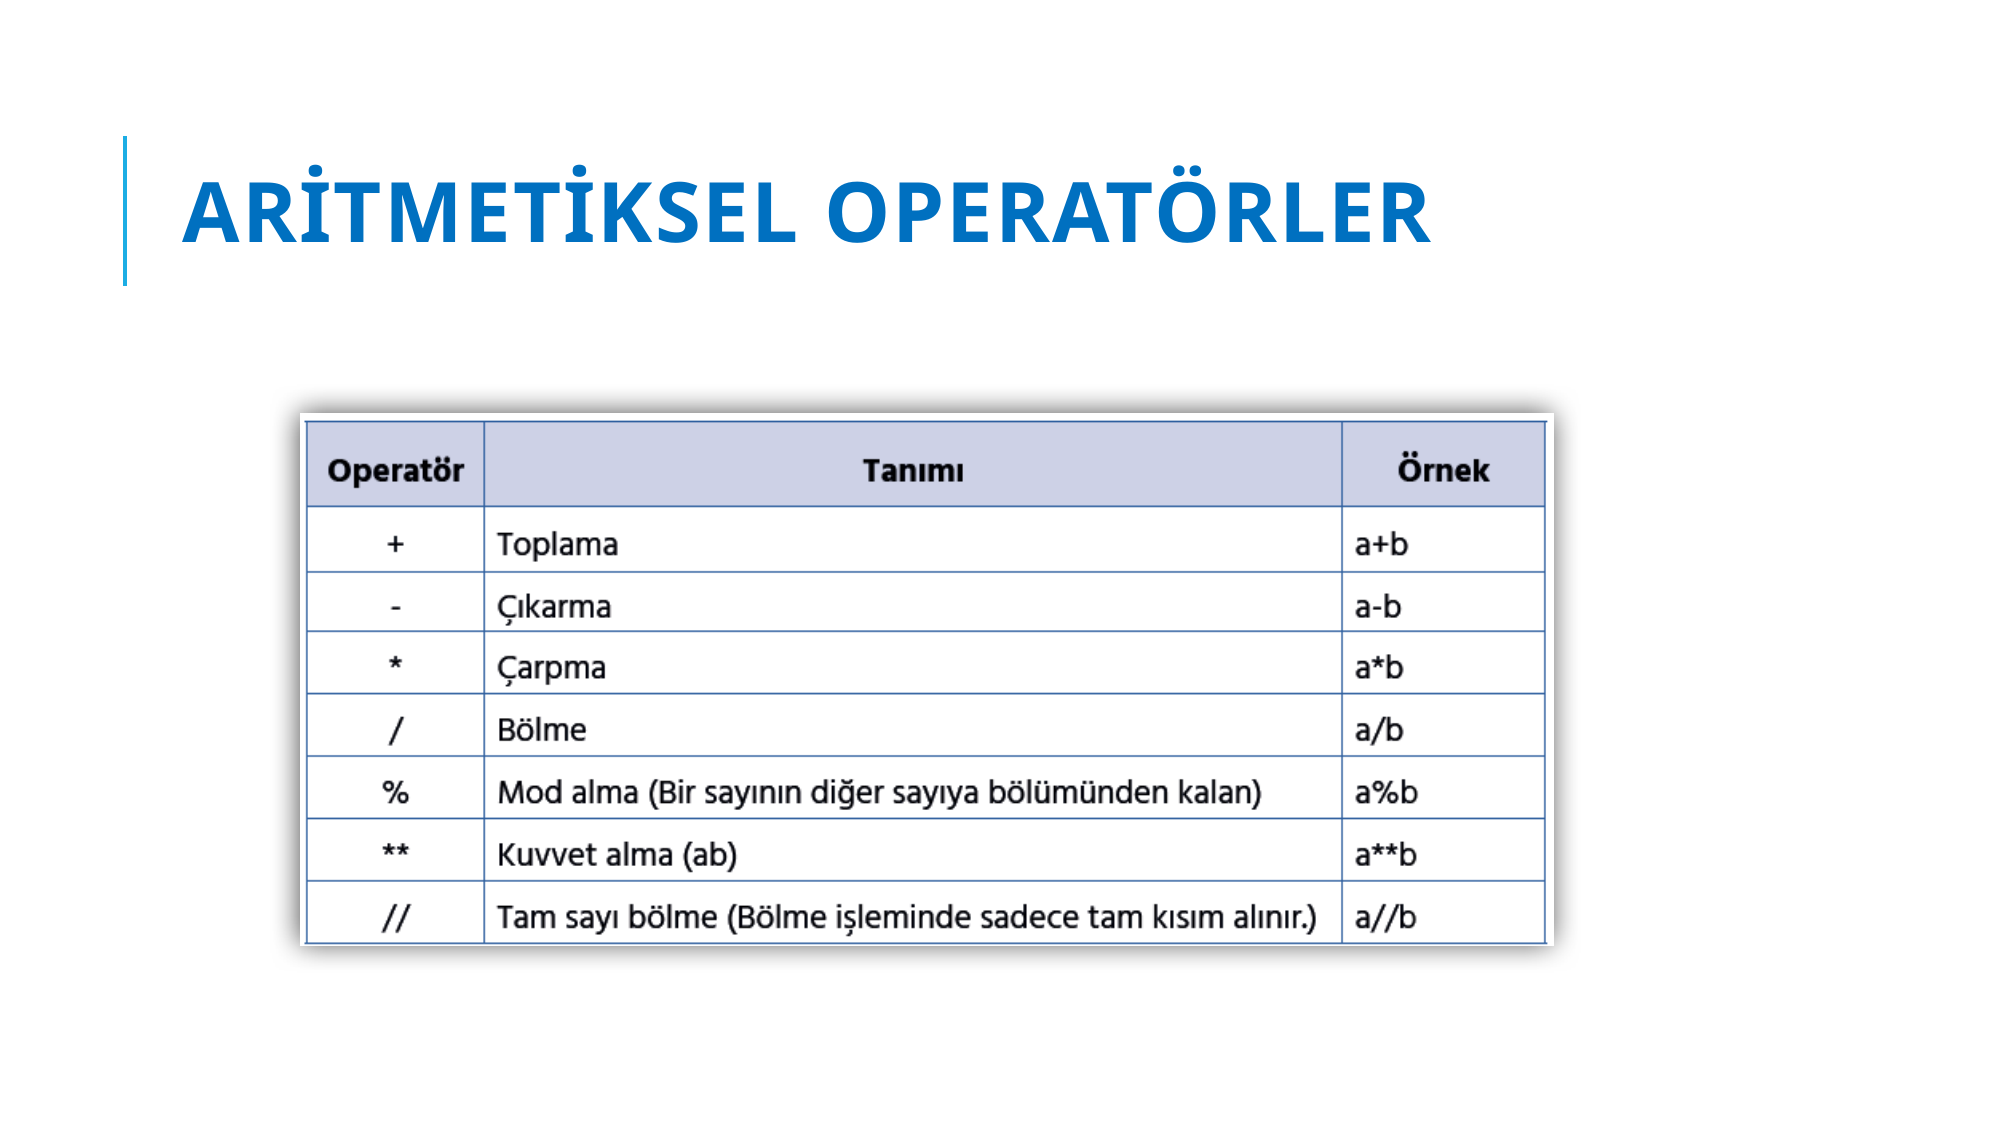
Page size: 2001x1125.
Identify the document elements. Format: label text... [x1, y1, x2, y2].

picture [299, 413, 1554, 946]
title Aritmetiksel Operatörler [168, 96, 1763, 342]
